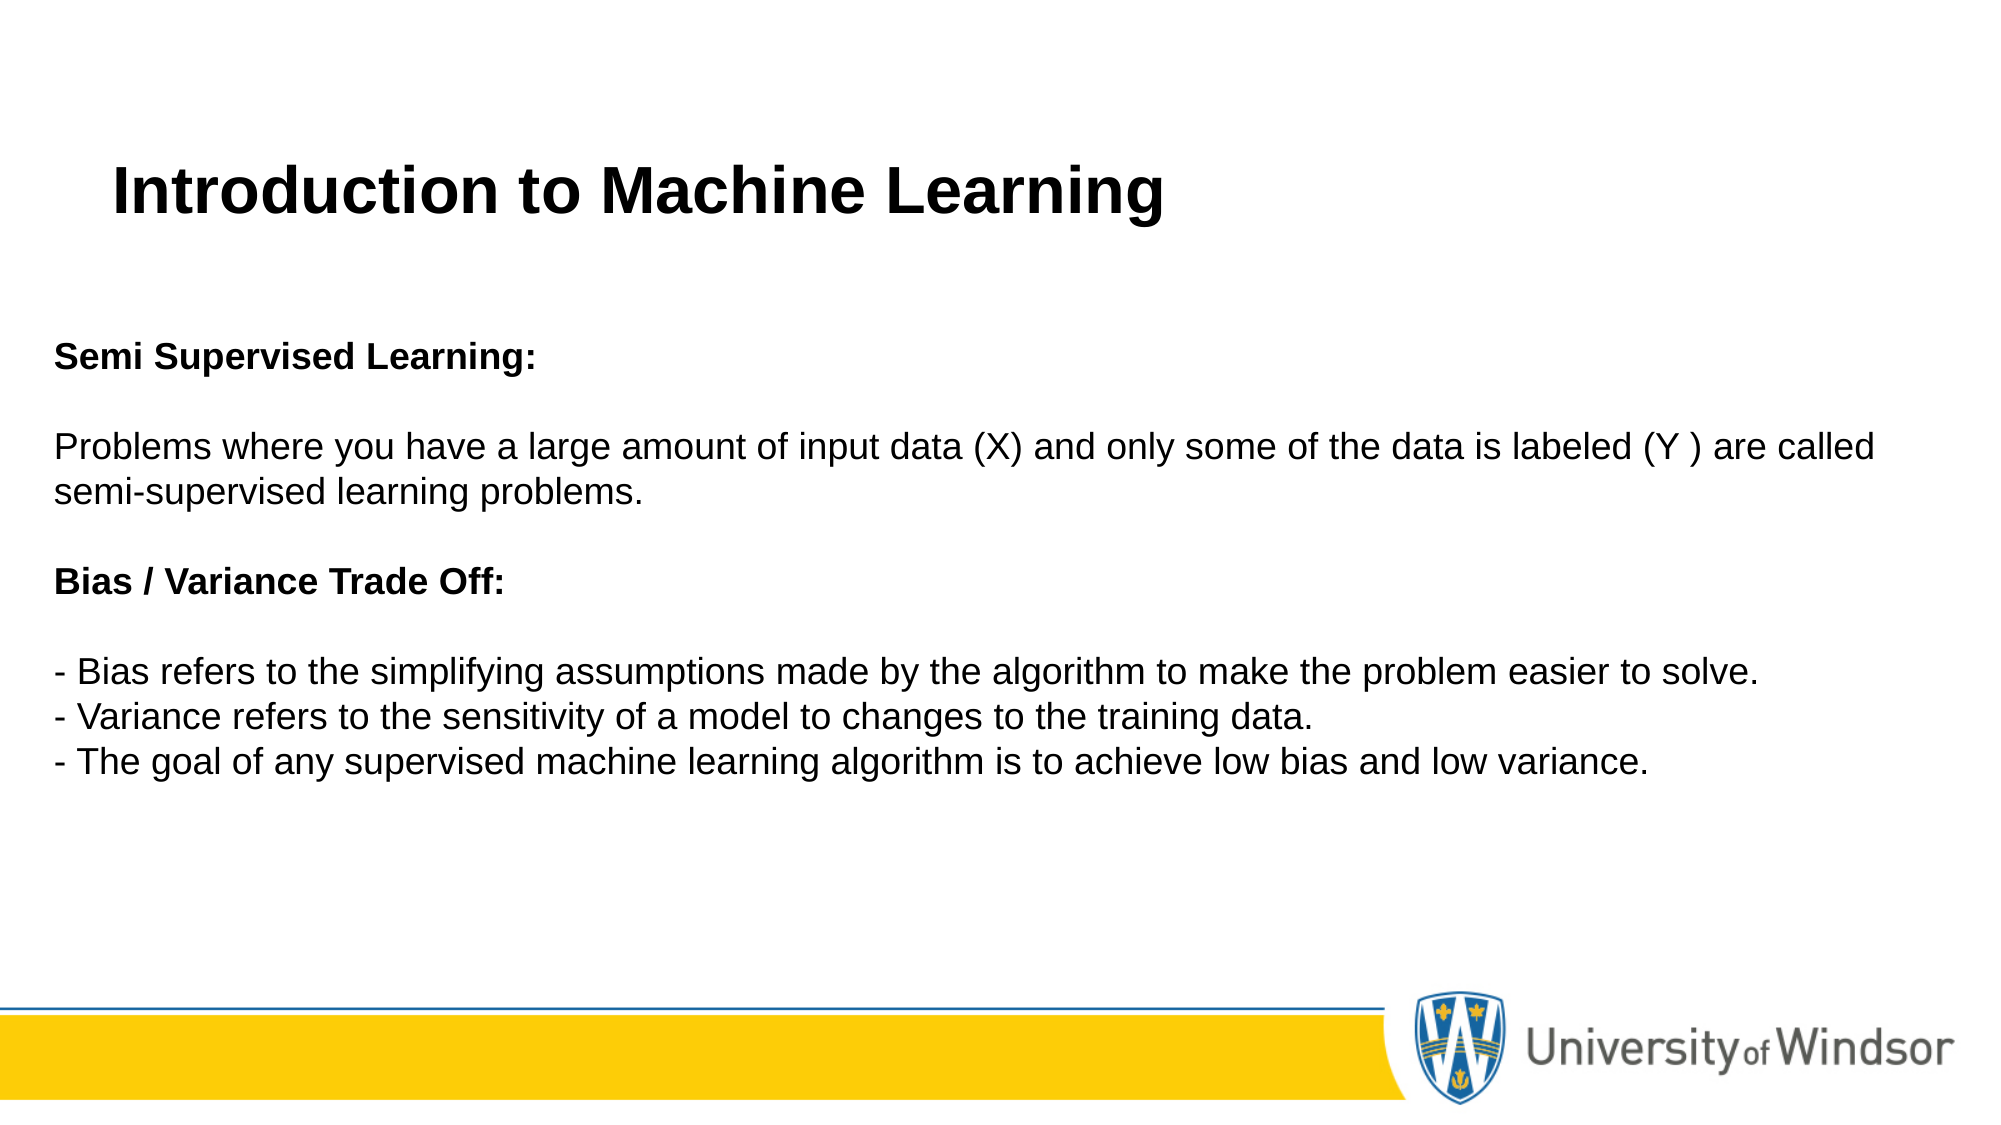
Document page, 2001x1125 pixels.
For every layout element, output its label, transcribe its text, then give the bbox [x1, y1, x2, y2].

picture [0, 974, 2000, 1125]
text_box Introduction to Machine Learning [112, 156, 1612, 217]
text_box Semi Supervised Learning: Problems where you have a large amount of input data (X) and only some of the data is labeled (Y ) are called semi-supervised learning problems. Bias / Variance Trade Off: - Bias refers to the simplifying assumptions made by the algorithm to make the problem easier to solve. - Variance refers to the sensitivity of a model to changes to the training data. - The goal of any supervised machine learning algorithm is to achieve low bias and low variance. [39, 324, 1950, 925]
